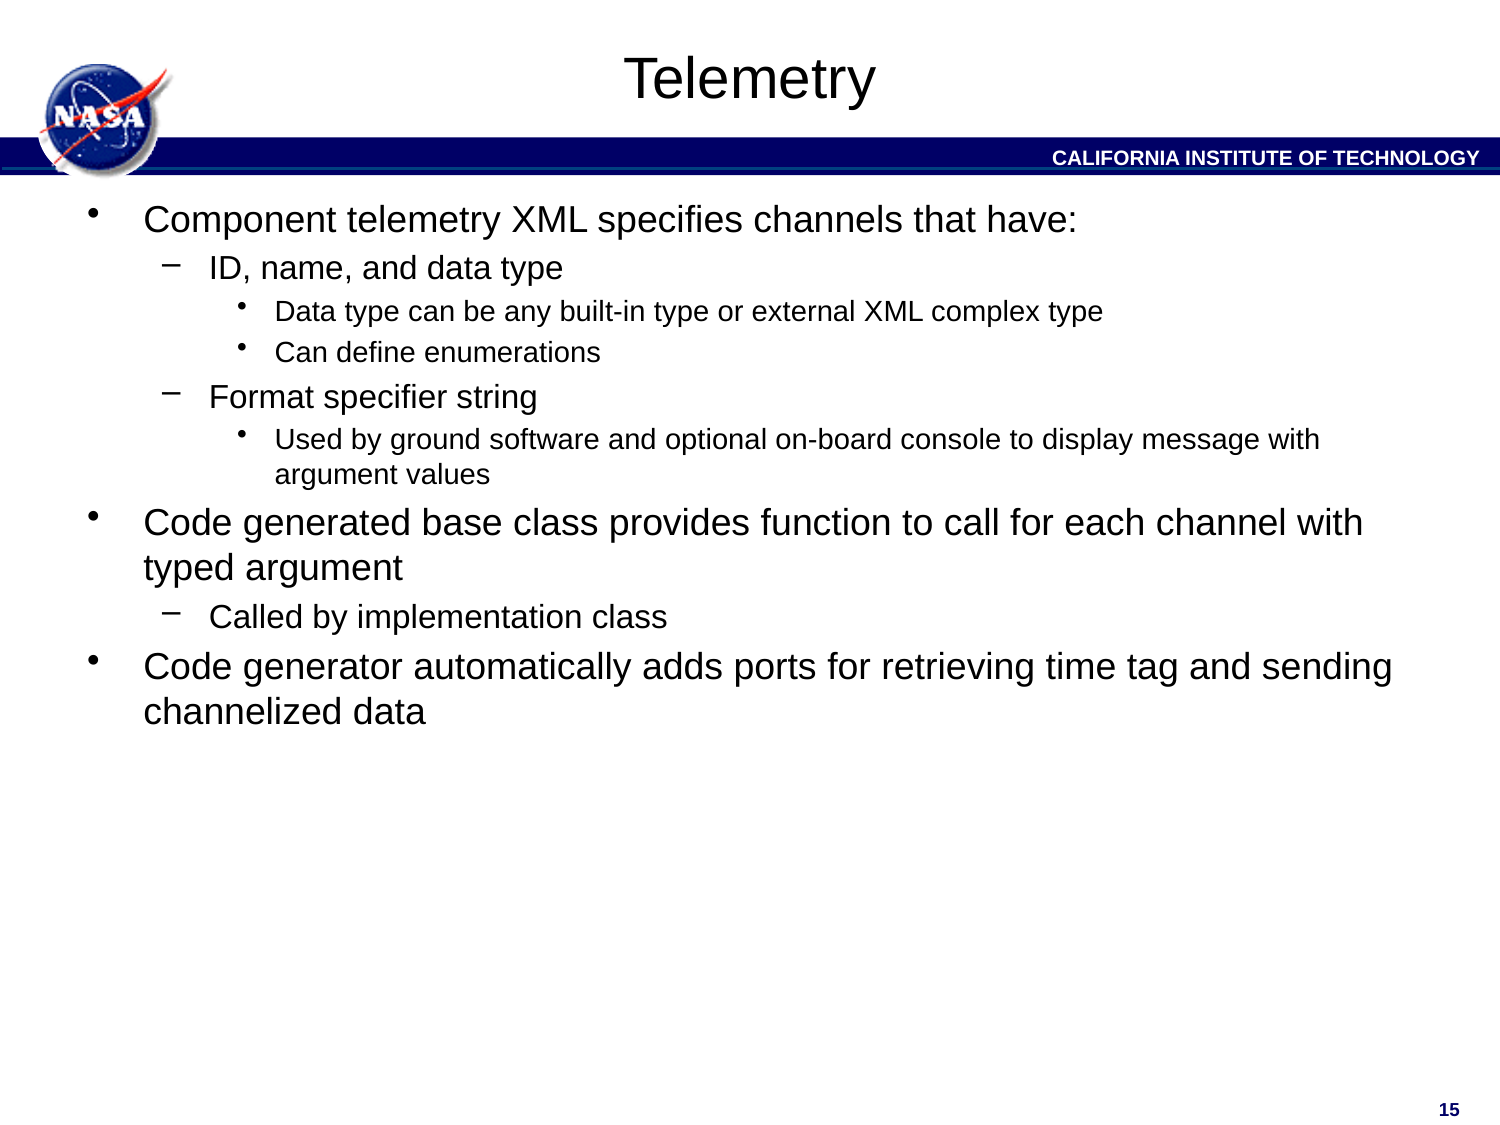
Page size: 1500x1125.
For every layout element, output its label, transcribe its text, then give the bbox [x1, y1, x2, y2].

slide_number 15 [1162, 1090, 1476, 1125]
picture [39, 64, 177, 182]
list Component telemetry XML specifies channels that have: ID, name, and data type Data type can be any built-in type or external XML complex type Can define enumerations Format specifier string Used by ground software and optional on-board console to display message with argument values Code generated base class provides function to call for each channel with typed argument Called by implementation class Code generator automatically adds ports for retrieving time tag and sending channelized data [71, 187, 1460, 1091]
title Telemetry [187, 12, 1313, 138]
